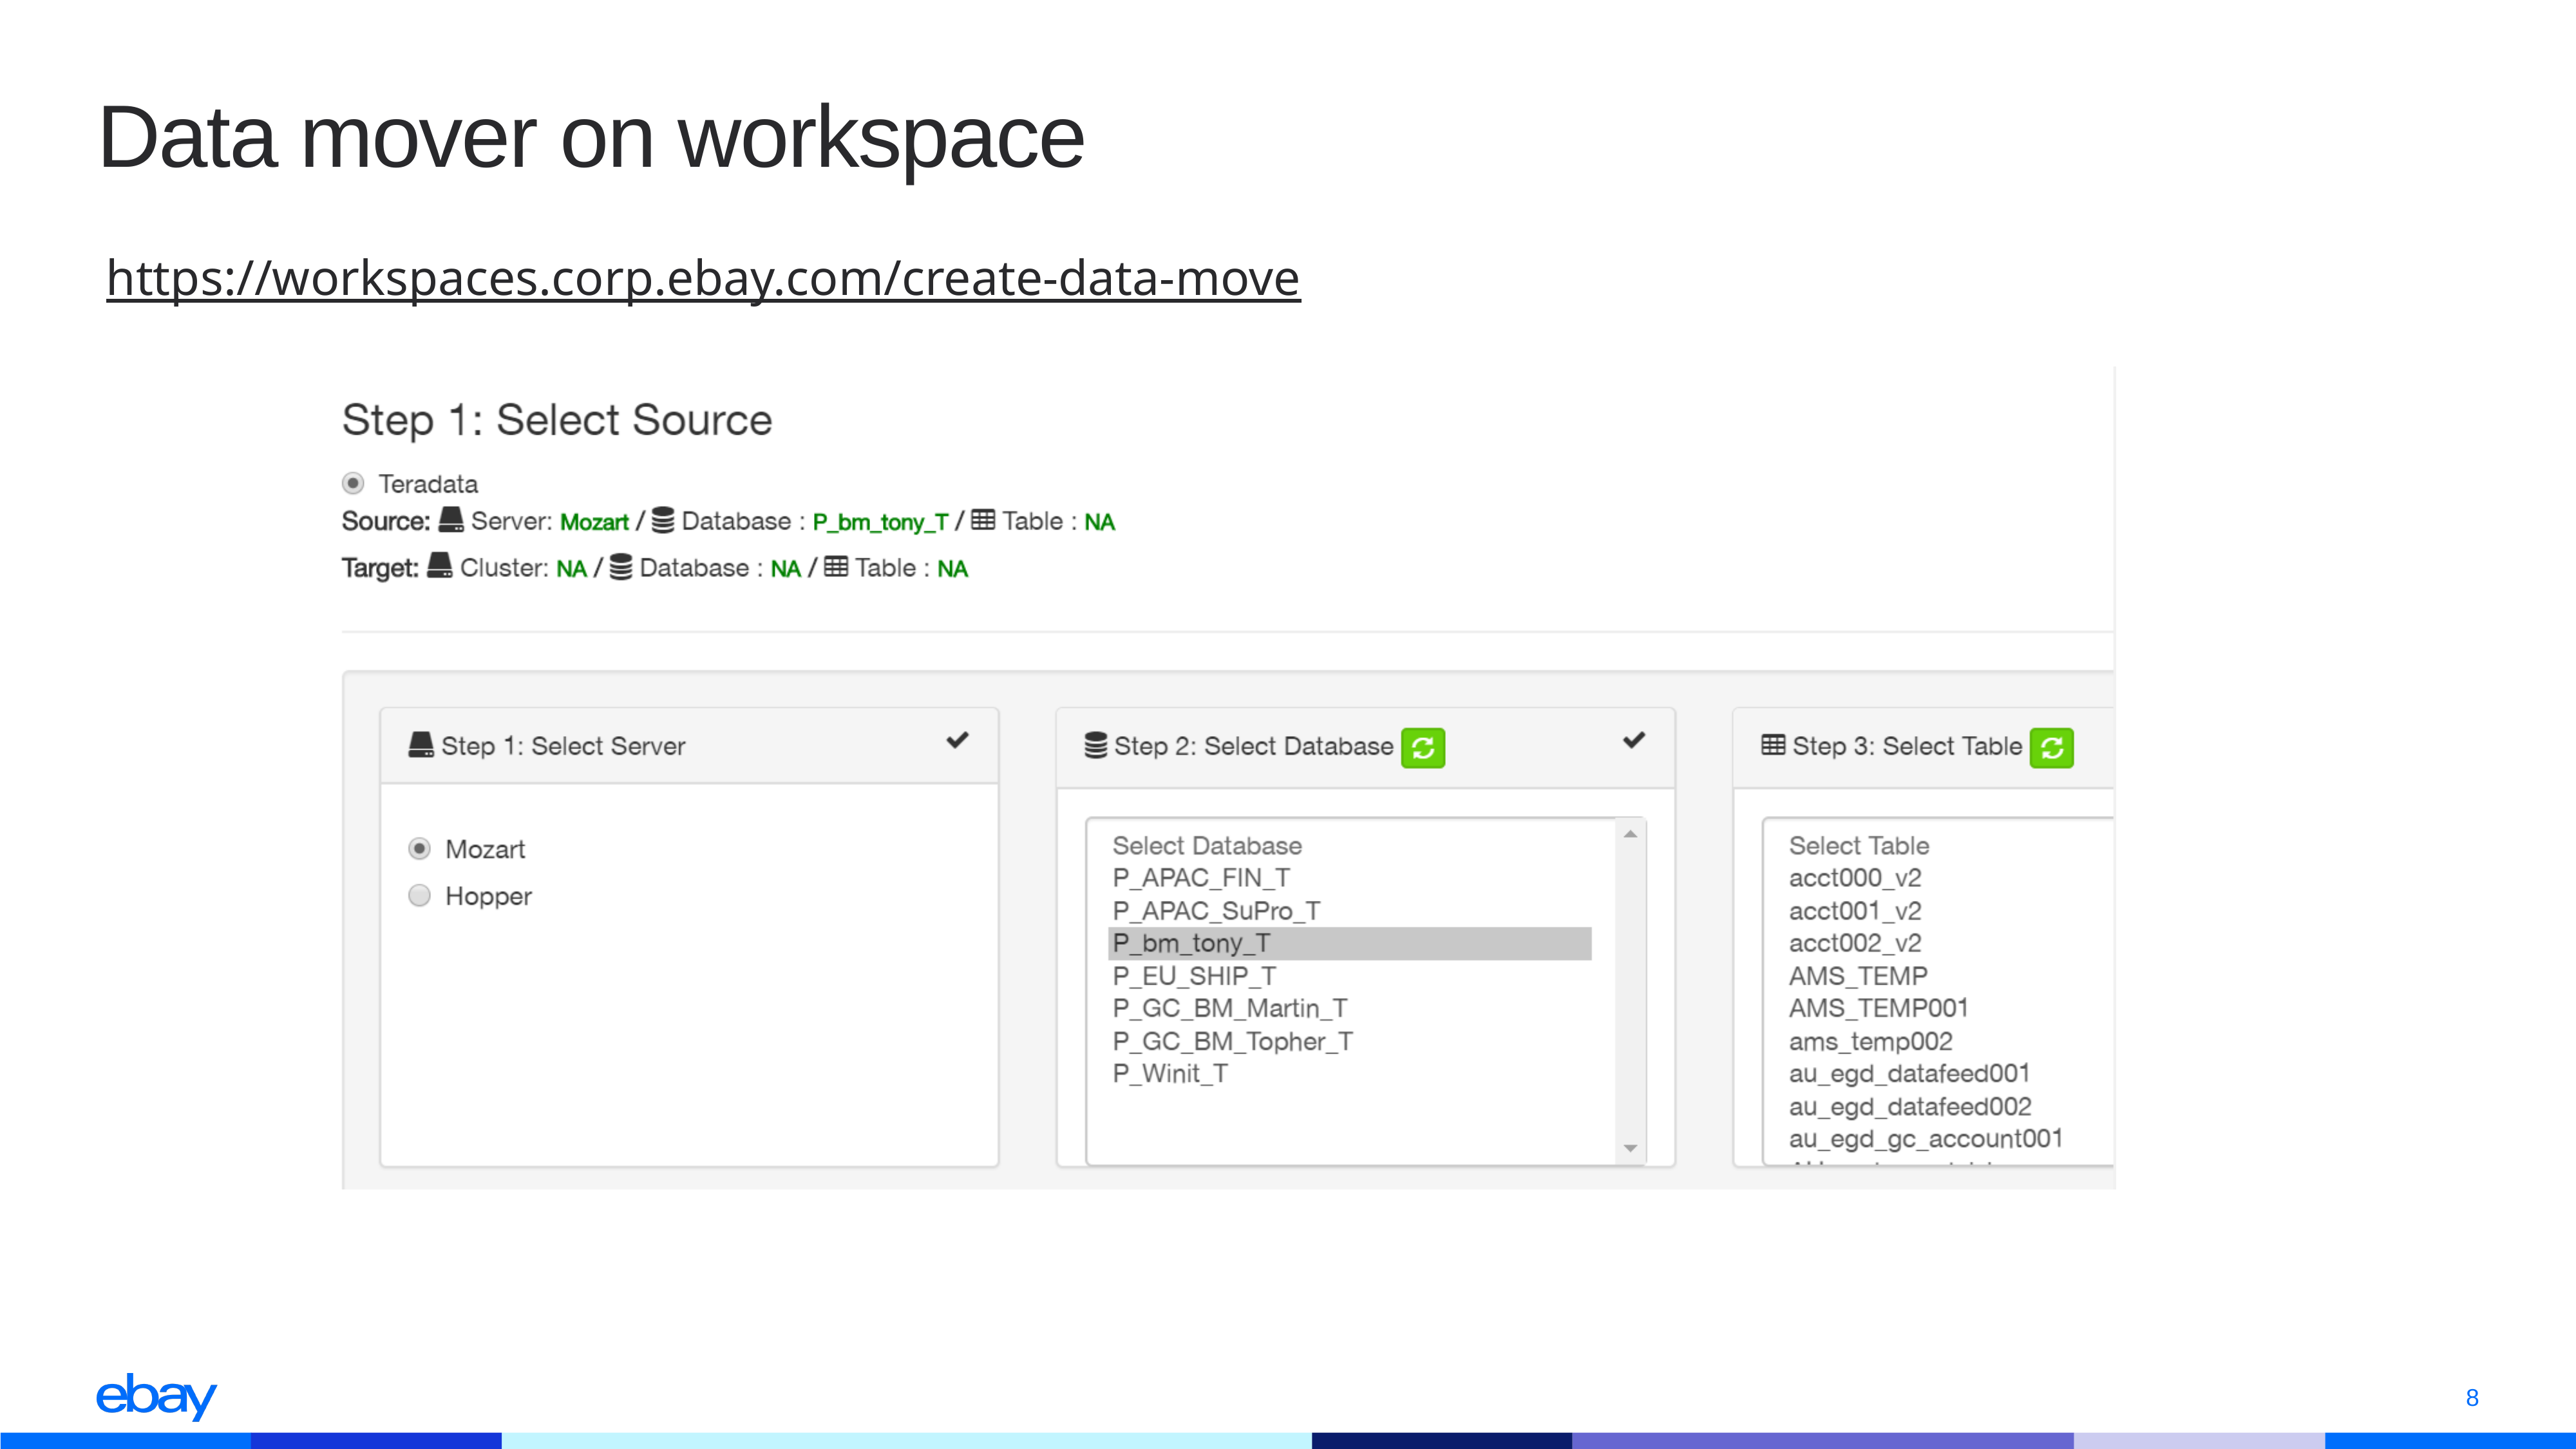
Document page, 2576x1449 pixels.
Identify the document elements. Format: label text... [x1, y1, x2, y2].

picture [294, 366, 2116, 1189]
title Data mover on workspace [96, 99, 2480, 266]
text_box https://workspaces.corp.ebay.com/create-data-move [97, 232, 2576, 318]
picture [97, 1373, 218, 1422]
slide_number 8 [2325, 1381, 2479, 1413]
